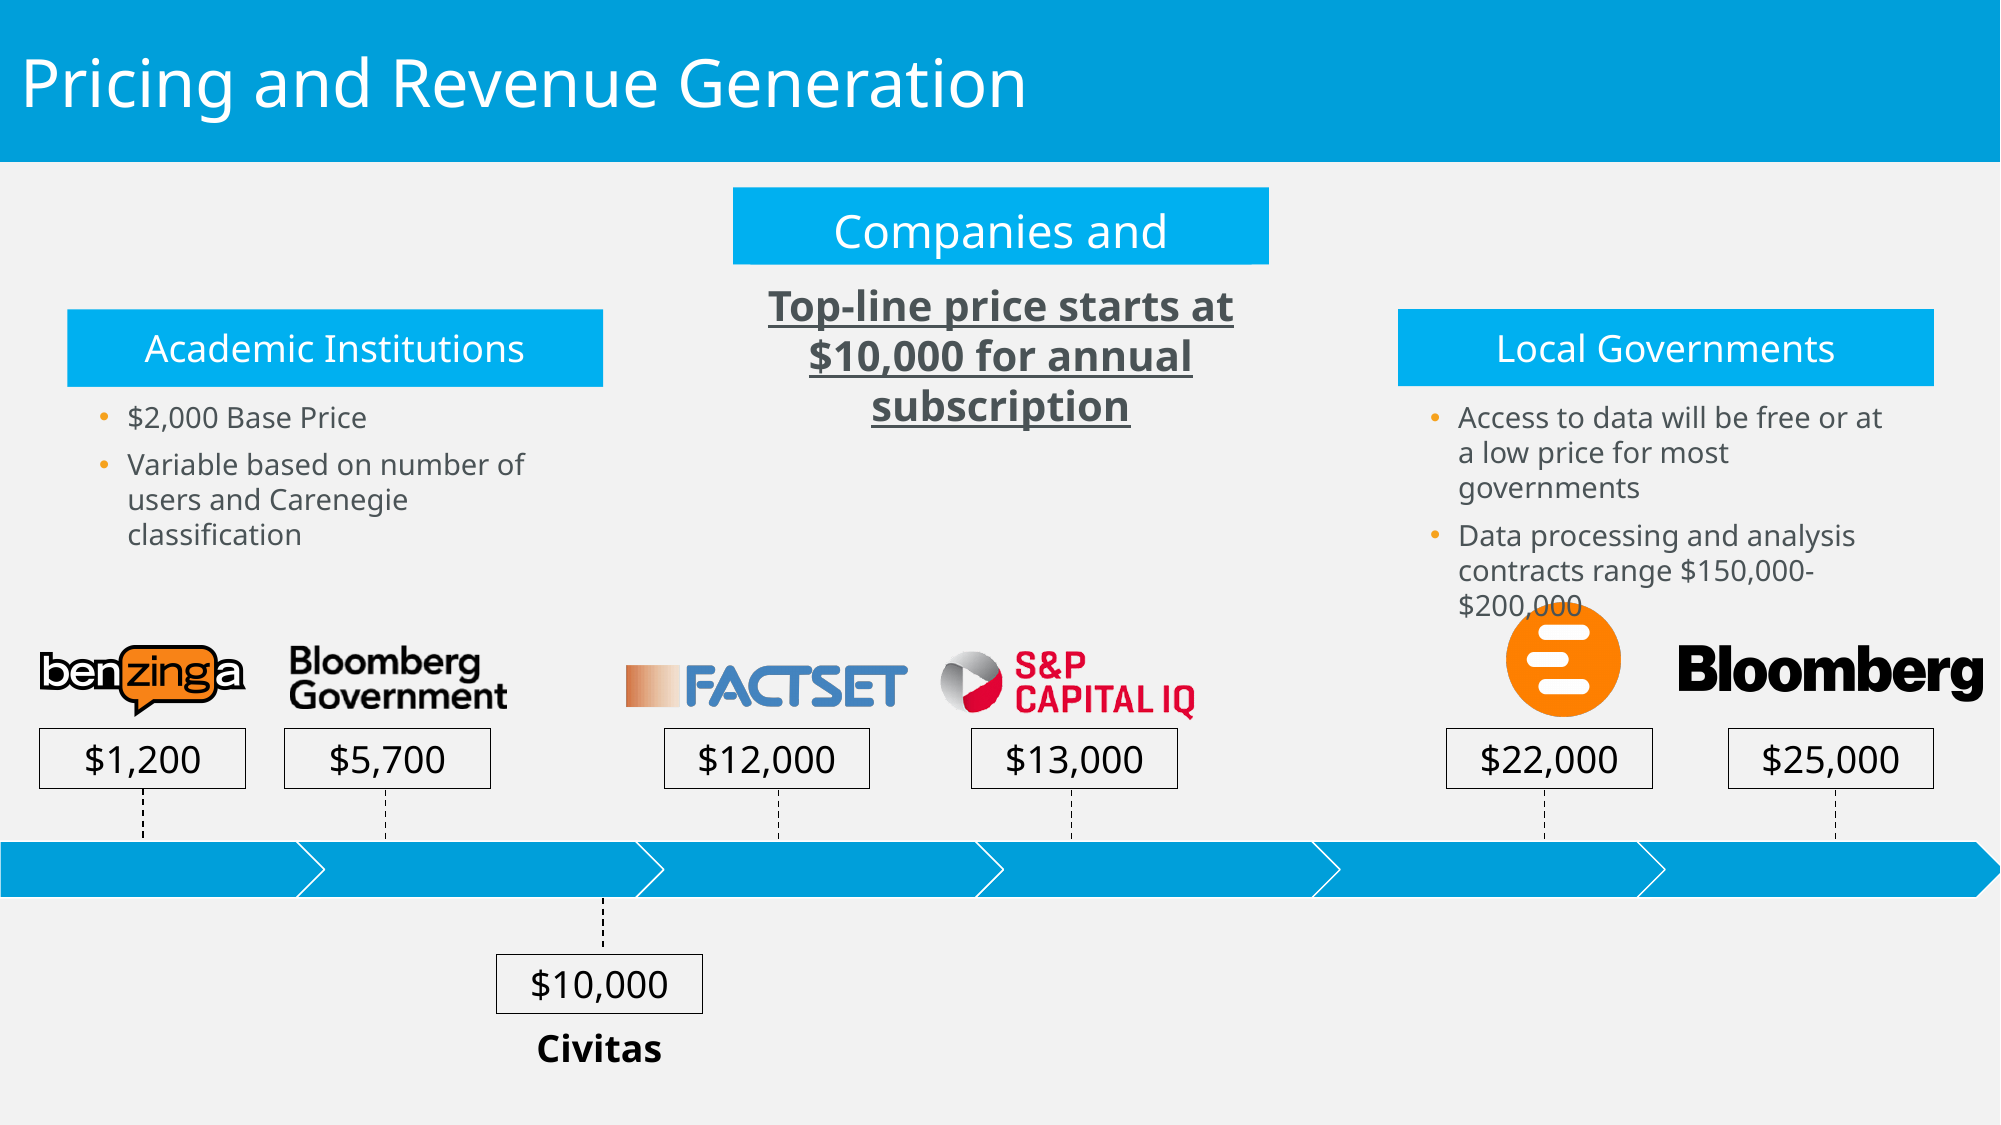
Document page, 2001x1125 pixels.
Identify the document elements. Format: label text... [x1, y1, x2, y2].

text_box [67, 386, 604, 526]
picture [1679, 645, 1983, 702]
text_box [0, 841, 323, 898]
text_box [1311, 841, 1664, 898]
text_box $13,000 [971, 750, 1178, 789]
text_box Pricing and Revenue Generation [0, 0, 2000, 161]
text_box $25,000 [1728, 728, 1934, 789]
text_box [1636, 841, 2000, 898]
picture [622, 541, 912, 831]
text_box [67, 309, 604, 386]
text_box [296, 841, 663, 898]
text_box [1398, 386, 1934, 562]
text_box $5,700 [284, 728, 491, 789]
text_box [1398, 309, 1934, 386]
picture [284, 637, 512, 717]
text_box [635, 841, 1004, 898]
text_box $10,000 [496, 954, 703, 1014]
picture [940, 622, 1195, 750]
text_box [733, 187, 1270, 264]
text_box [733, 264, 1270, 486]
text_box [976, 841, 1339, 898]
text_box $22,000 [1446, 728, 1653, 789]
picture [39, 645, 246, 717]
text_box $1,200 [39, 728, 246, 789]
picture [1506, 602, 1621, 717]
text_box Civitas [496, 1017, 703, 1077]
